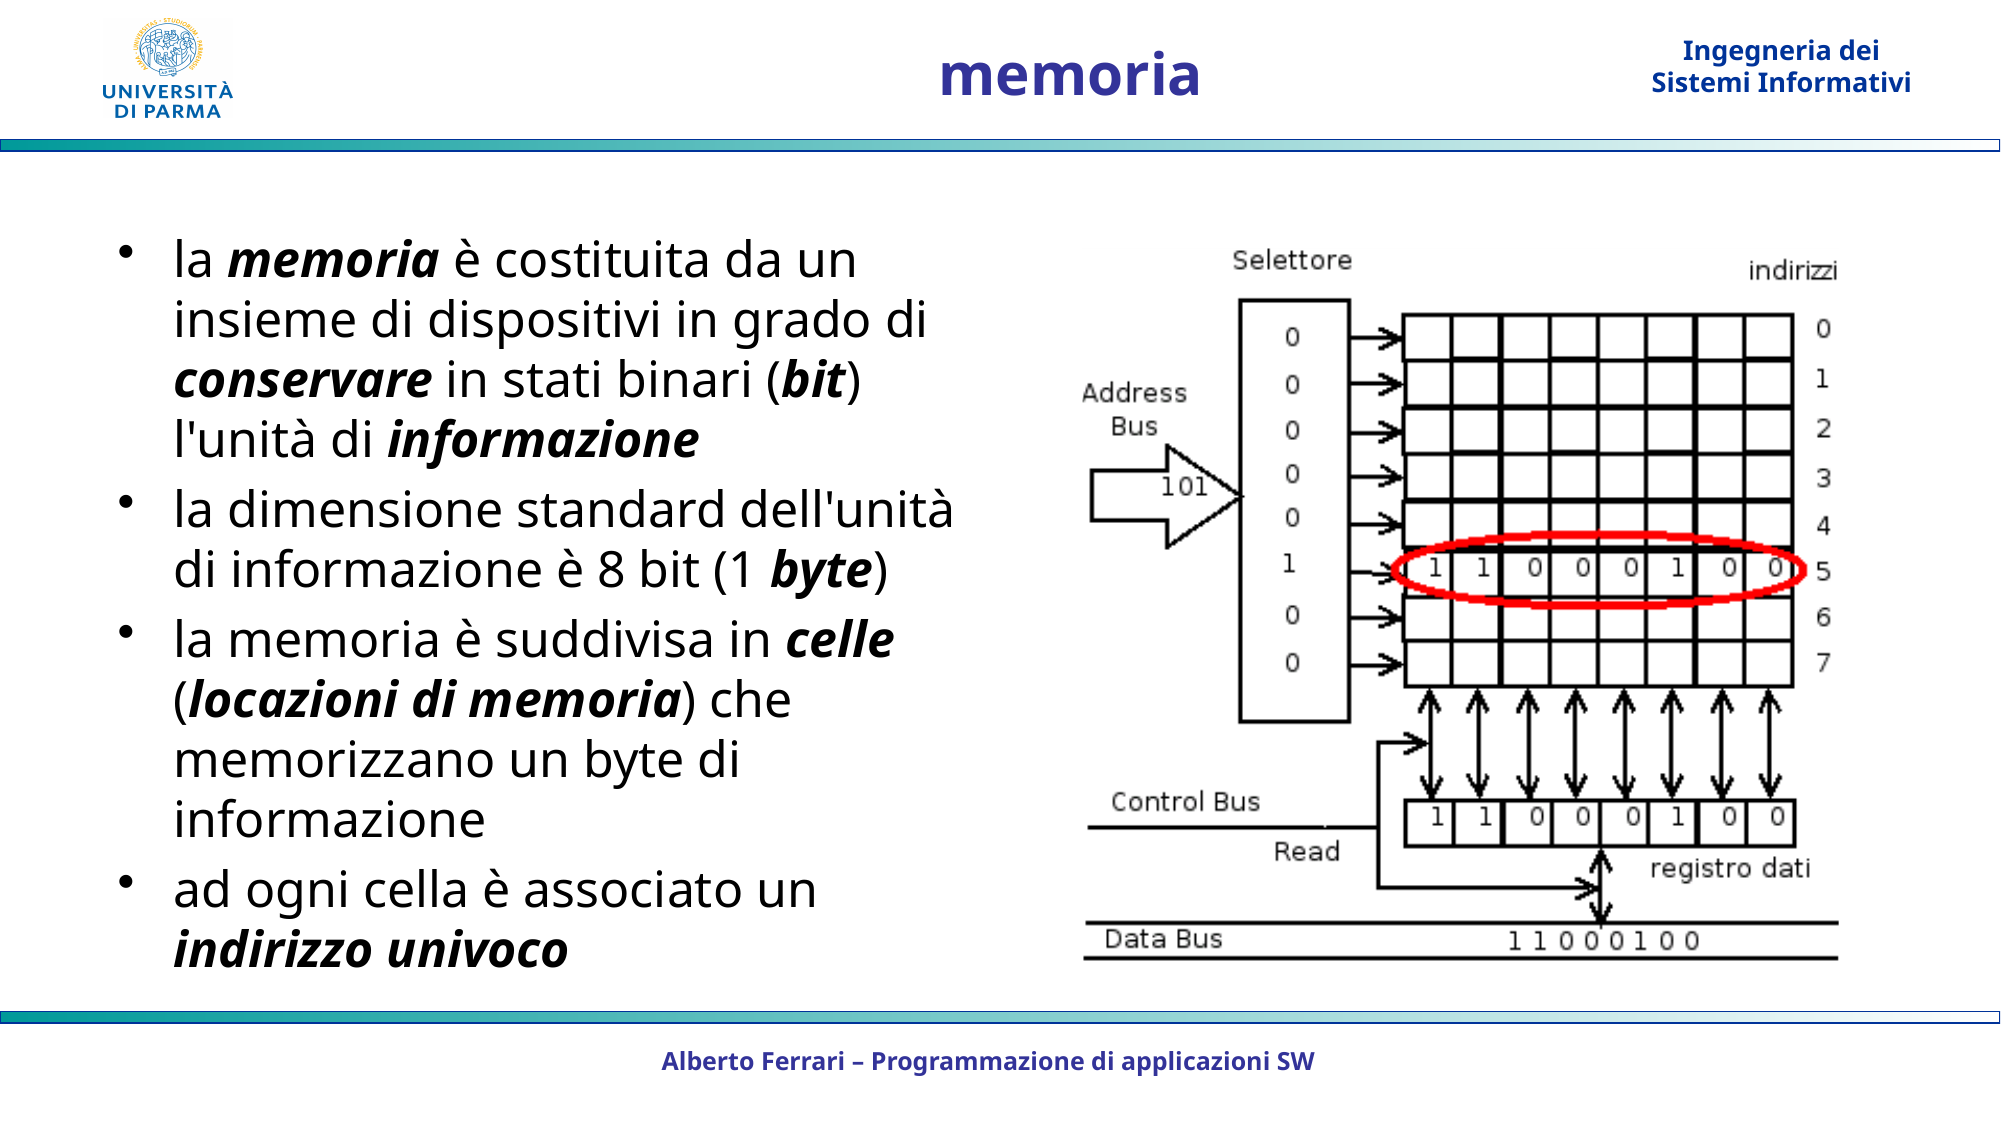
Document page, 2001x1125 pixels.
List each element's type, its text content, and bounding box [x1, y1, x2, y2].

footer Alberto Ferrari – Programmazione di applicazioni SW [366, 1037, 1611, 1092]
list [1082, 246, 1839, 963]
list la memoria è costituita da un insieme di dispositivi in grado di conservare in stati binari (bit) l'unità di informazione la dimensione standard dell'unità di informazione è 8 bit (1 byte) la memoria è suddivisa in celle (locazioni di memoria) che memorizzano un byte di informazione ad ogni cella è associato un indirizzo univoco [102, 220, 986, 963]
picture [103, 18, 233, 118]
title memoria [559, 19, 1583, 126]
